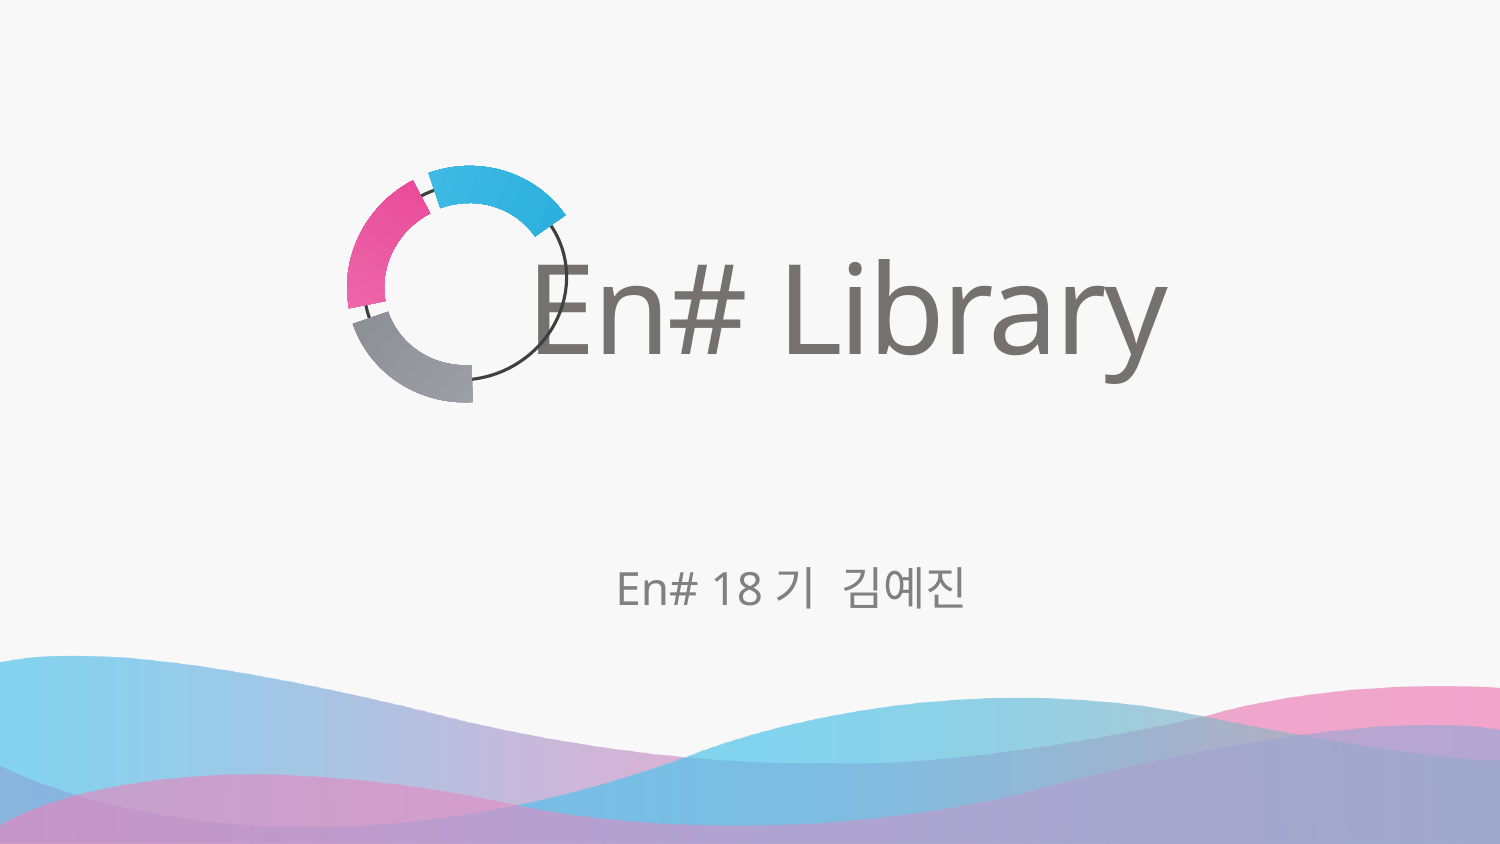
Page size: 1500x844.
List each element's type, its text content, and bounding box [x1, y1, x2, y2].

text_box En# 18기 김예진 [594, 552, 989, 623]
text_box En# Library [589, 222, 1382, 387]
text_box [345, 167, 589, 403]
picture [0, 637, 1500, 844]
